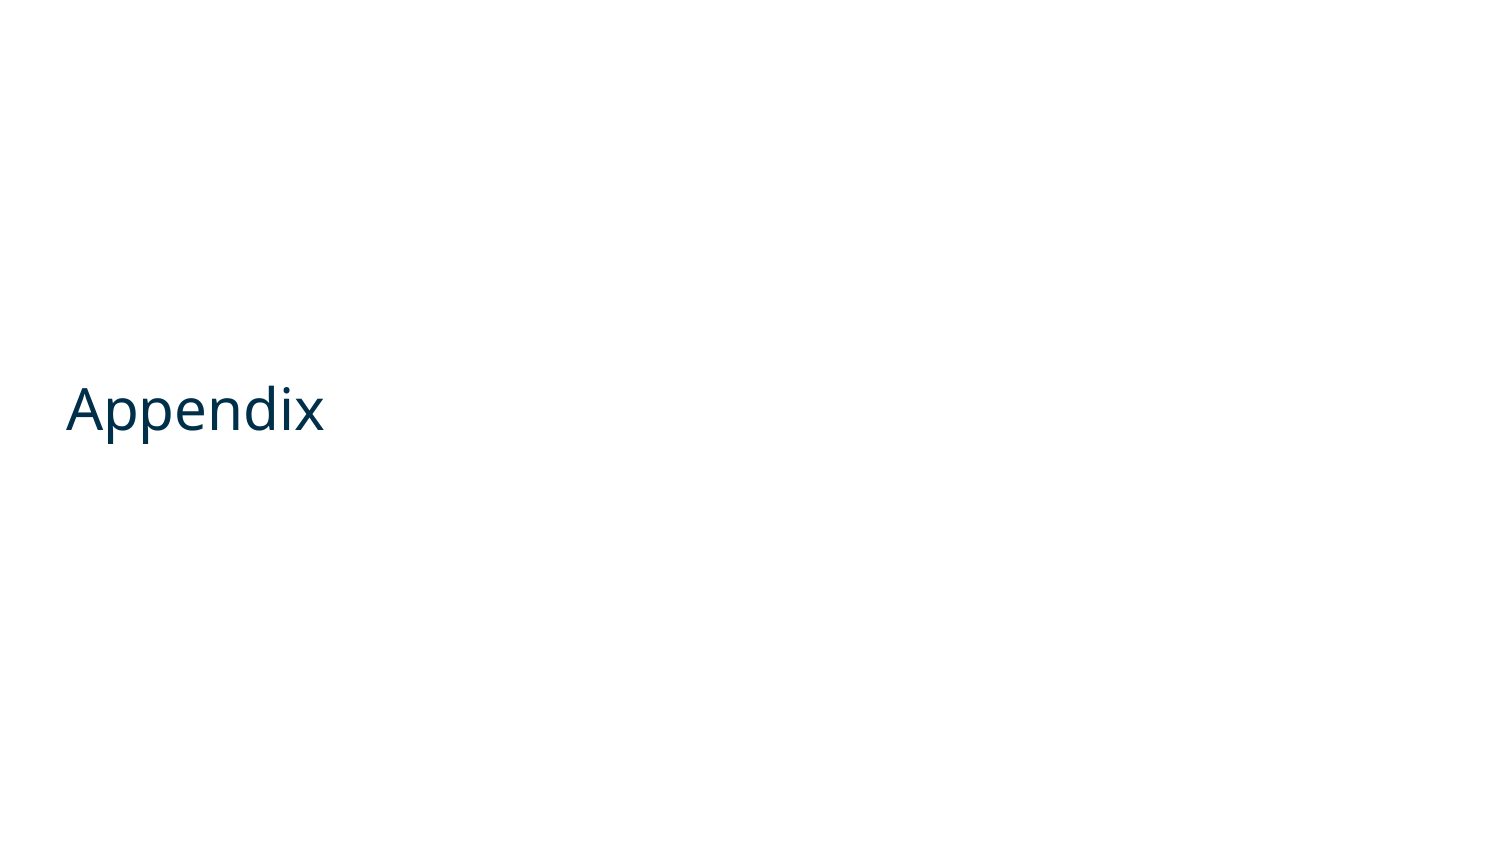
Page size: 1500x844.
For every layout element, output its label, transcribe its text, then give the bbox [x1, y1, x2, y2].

title Appendix [51, 357, 1449, 460]
